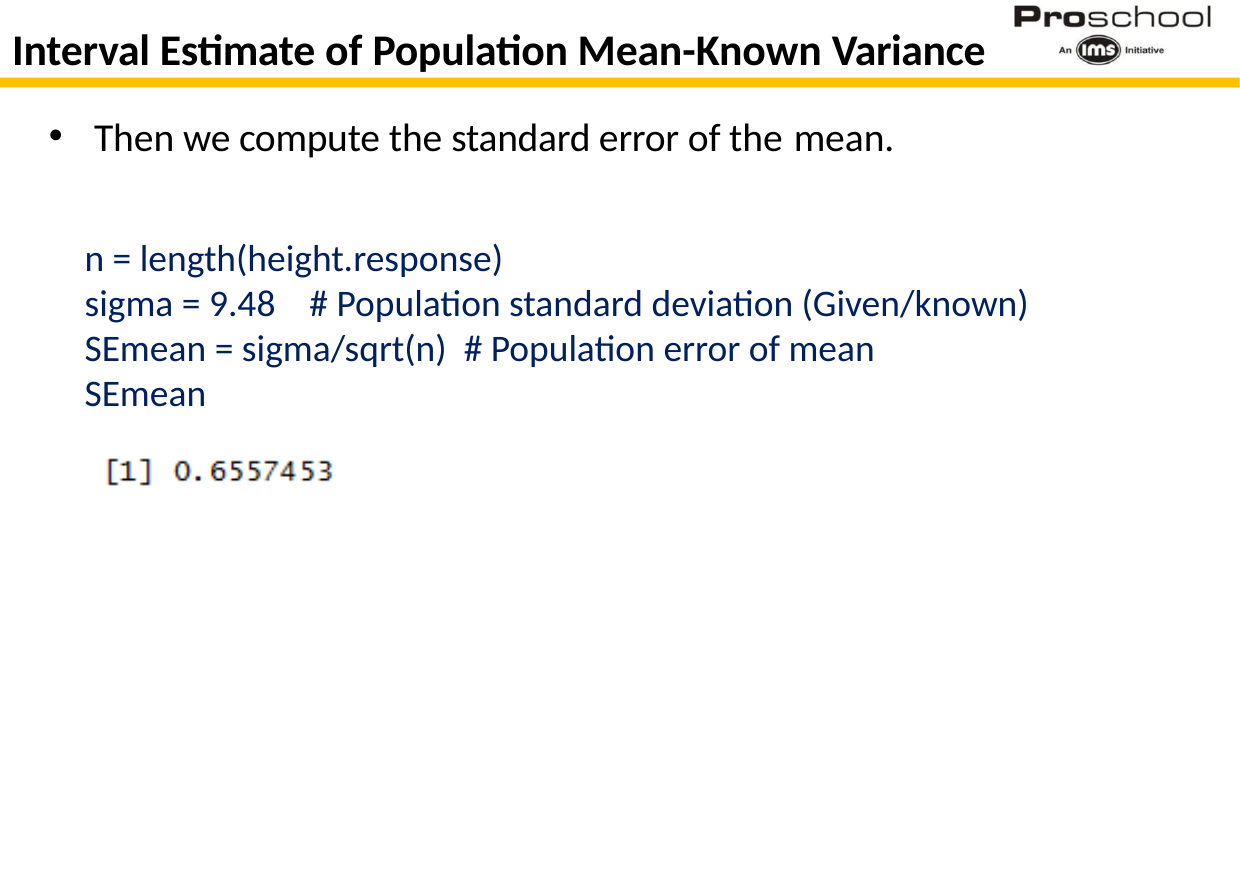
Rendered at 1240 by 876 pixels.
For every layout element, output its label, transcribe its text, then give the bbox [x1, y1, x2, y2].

text_box [94, 451, 1172, 492]
picture [1004, 0, 1221, 73]
text_box Interval Estimate of Population Mean-Known Variance [10, 21, 998, 74]
text_box n = length(height.response) sigma = 9.48 # Population standard deviation (Given/known) SEmean = sigma/sqrt(n) # Population error of mean SEmean [69, 227, 1133, 422]
text_box Then we compute the standard error of the mean. [46, 111, 904, 159]
